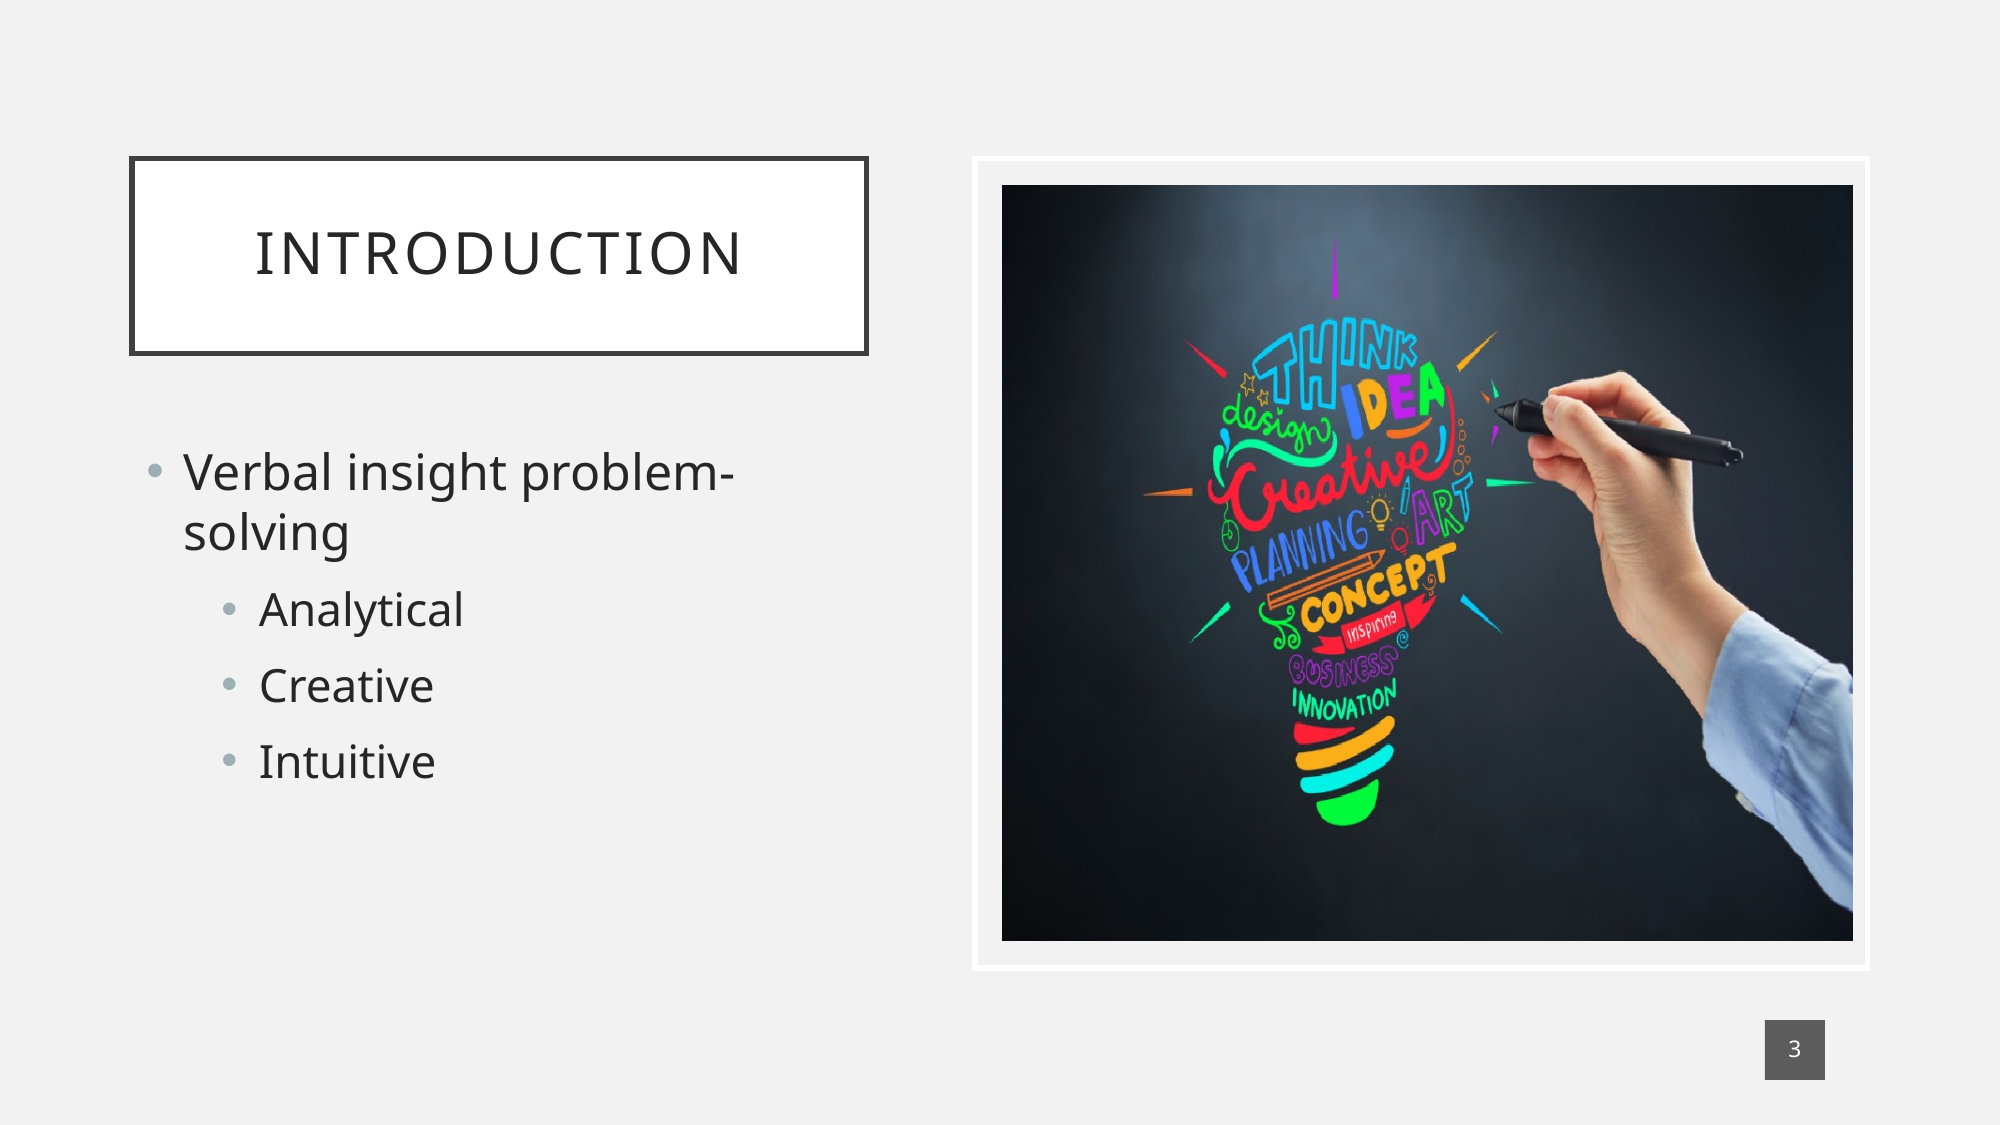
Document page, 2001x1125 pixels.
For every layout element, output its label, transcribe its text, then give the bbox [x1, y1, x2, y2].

title Introduction [129, 156, 869, 356]
text_box [973, 156, 1869, 970]
list Verbal insight problem-solving Analytical Creative Intuitive [131, 432, 869, 968]
picture [1002, 184, 1853, 942]
slide_number 3 [1764, 1020, 1825, 1080]
